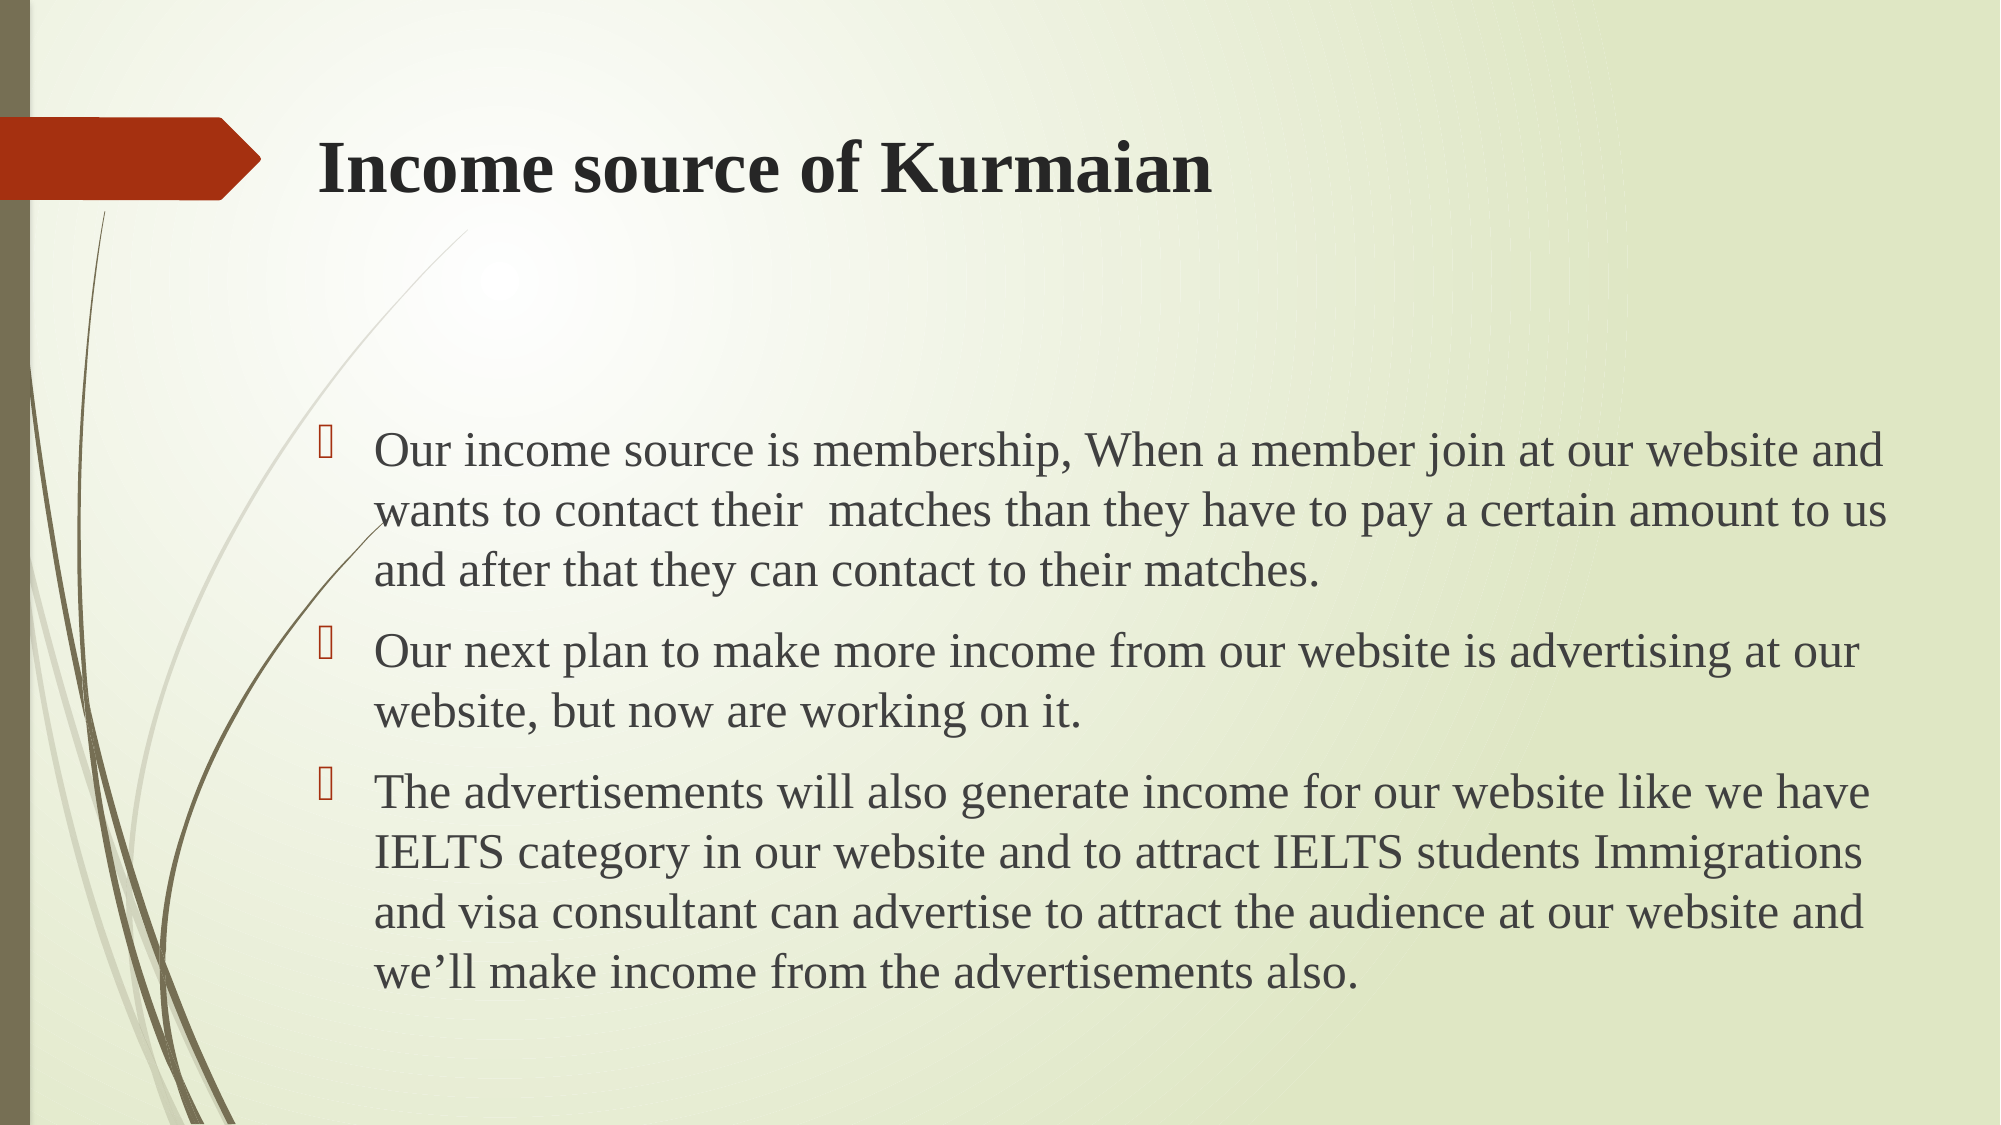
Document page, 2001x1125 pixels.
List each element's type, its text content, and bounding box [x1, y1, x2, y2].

title Income source of Kurmaian [302, 109, 1419, 232]
list Our income source is membership, When a member join at our website and wants to contact their matches than they have to pay a certain amount to us and after that they can contact to their matches. Our next plan to make more income from our website is advertising at our website, but now are working on it. The advertisements will also generate income for our website like we have IELTS category in our website and to attract IELTS students Immigrations and visa consultant can advertise to attract the audience at our website and we’ll make income from the advertisements also. [302, 409, 1923, 1017]
